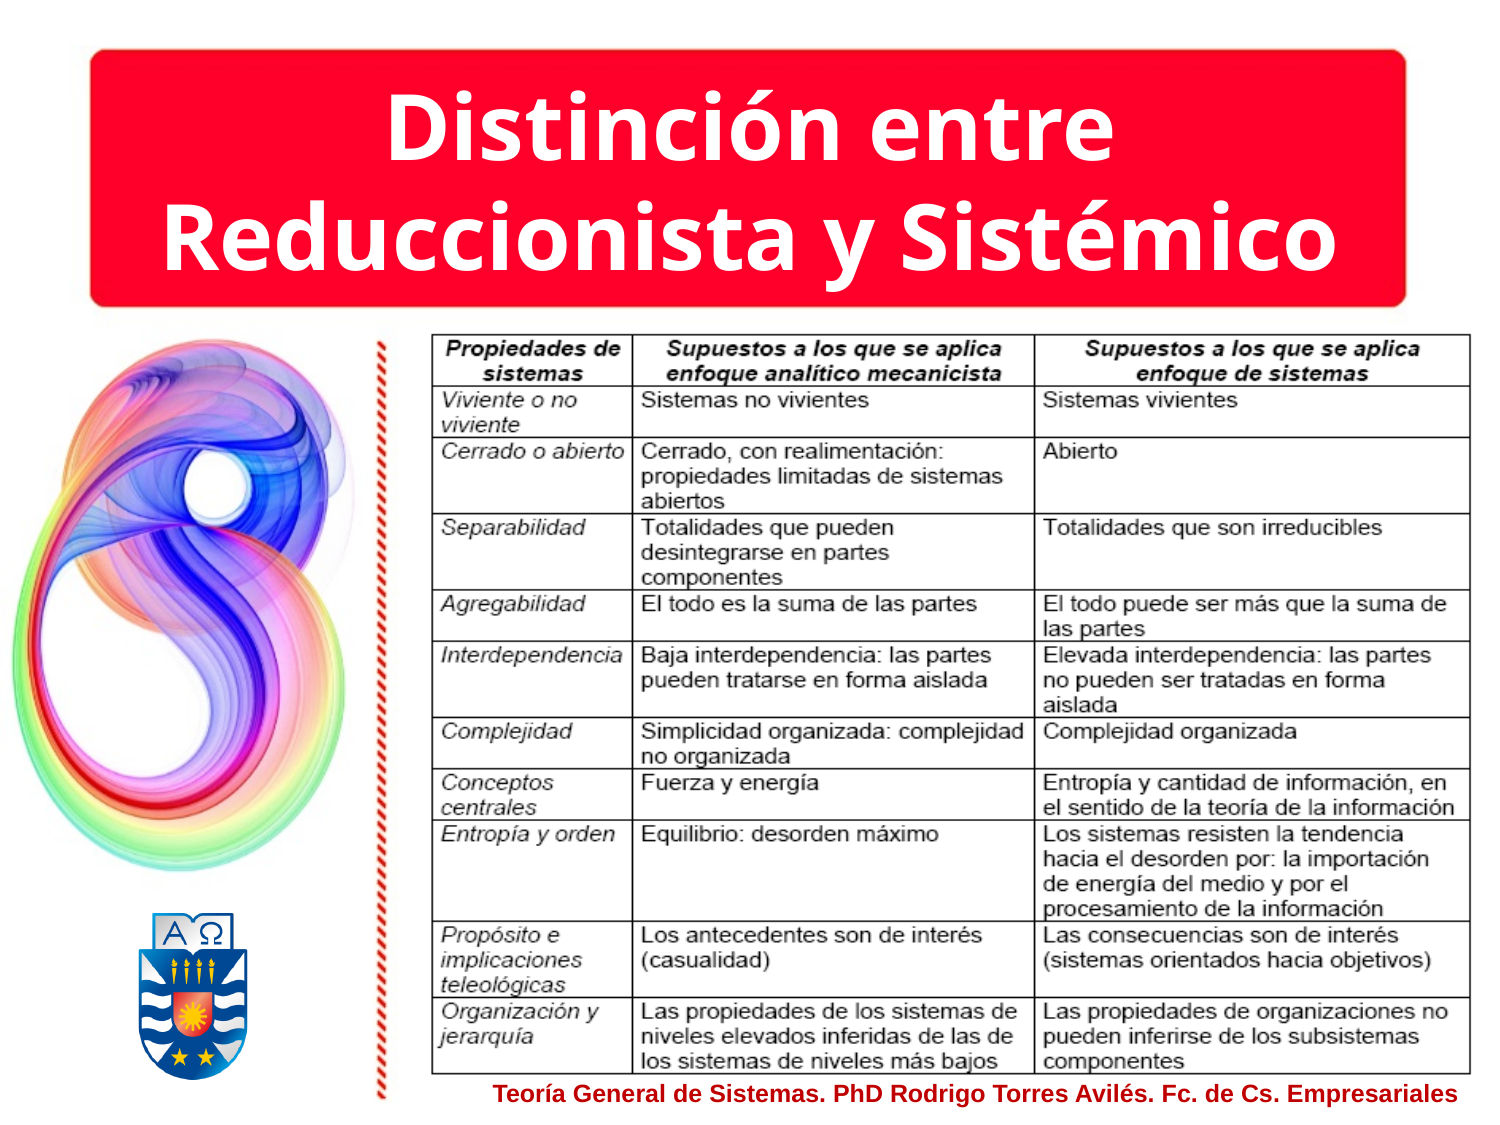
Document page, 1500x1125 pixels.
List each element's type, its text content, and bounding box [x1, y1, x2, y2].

text_box Teoría General de Sistemas. PhD Rodrigo Torres Avilés. Fc. de Cs. Empresariales [336, 1070, 1476, 1125]
picture [0, 0, 1500, 1125]
text_box Distinción entre Reduccionista y Sistémico [100, 42, 1400, 315]
